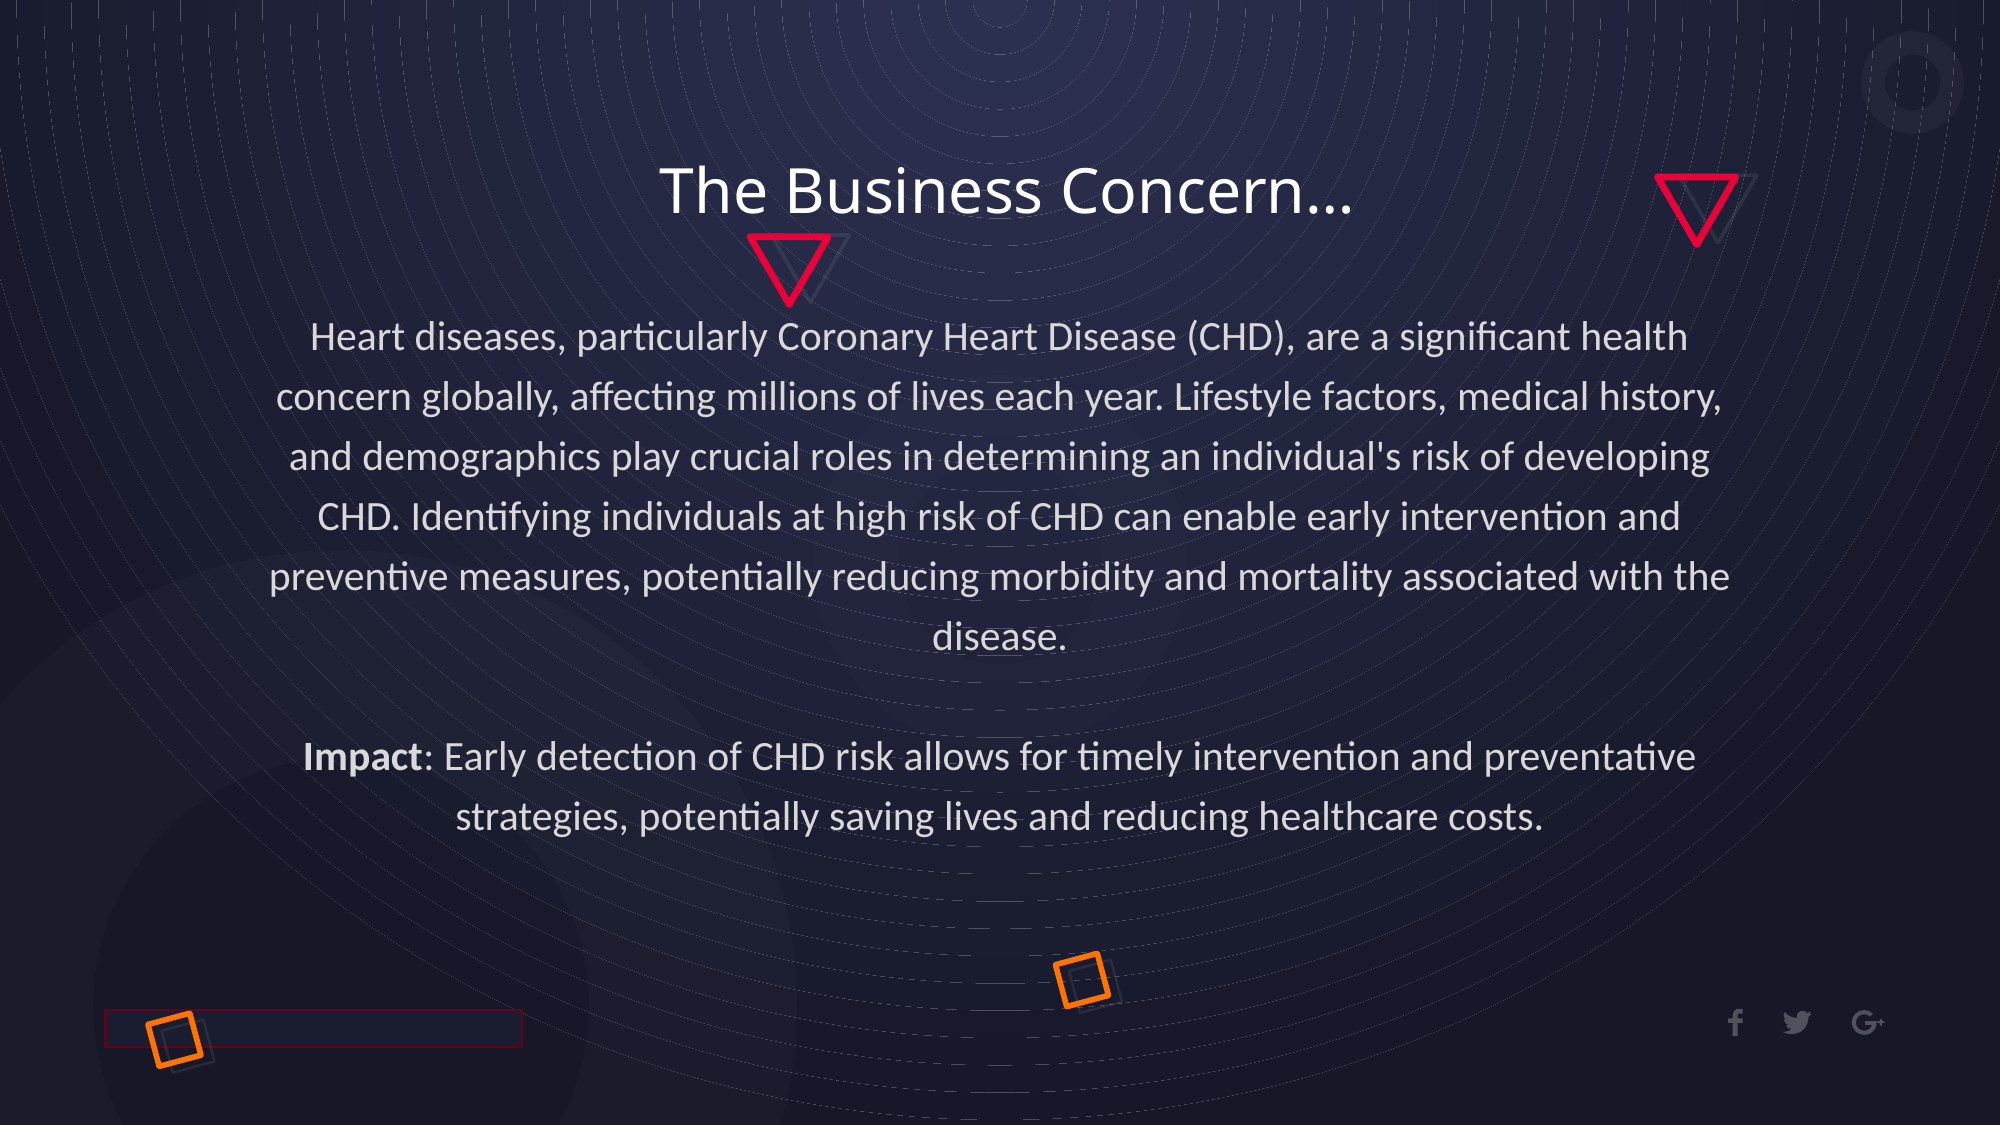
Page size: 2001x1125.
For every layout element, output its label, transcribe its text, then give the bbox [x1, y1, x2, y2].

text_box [1059, 152, 1748, 1010]
text_box The Business Concern… [626, 152, 1059, 274]
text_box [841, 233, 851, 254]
text_box Heart diseases, particularly Coronary Heart Disease (CHD), are a significant health concern globally, affecting millions of lives each year. Lifestyle factors, medical history, and demographics play crucial roles in determining an individual's risk of developing CHD. Identifying individuals at high risk of CHD can enable early intervention and preventive measures, potentially reducing morbidity and mortality associated with the disease. Impact: Early detection of CHD risk allows for timely intervention and preventative strategies, potentially saving lives and reducing healthcare costs. [841, 291, 1059, 846]
text_box [104, 1009, 151, 1048]
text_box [151, 212, 841, 1069]
